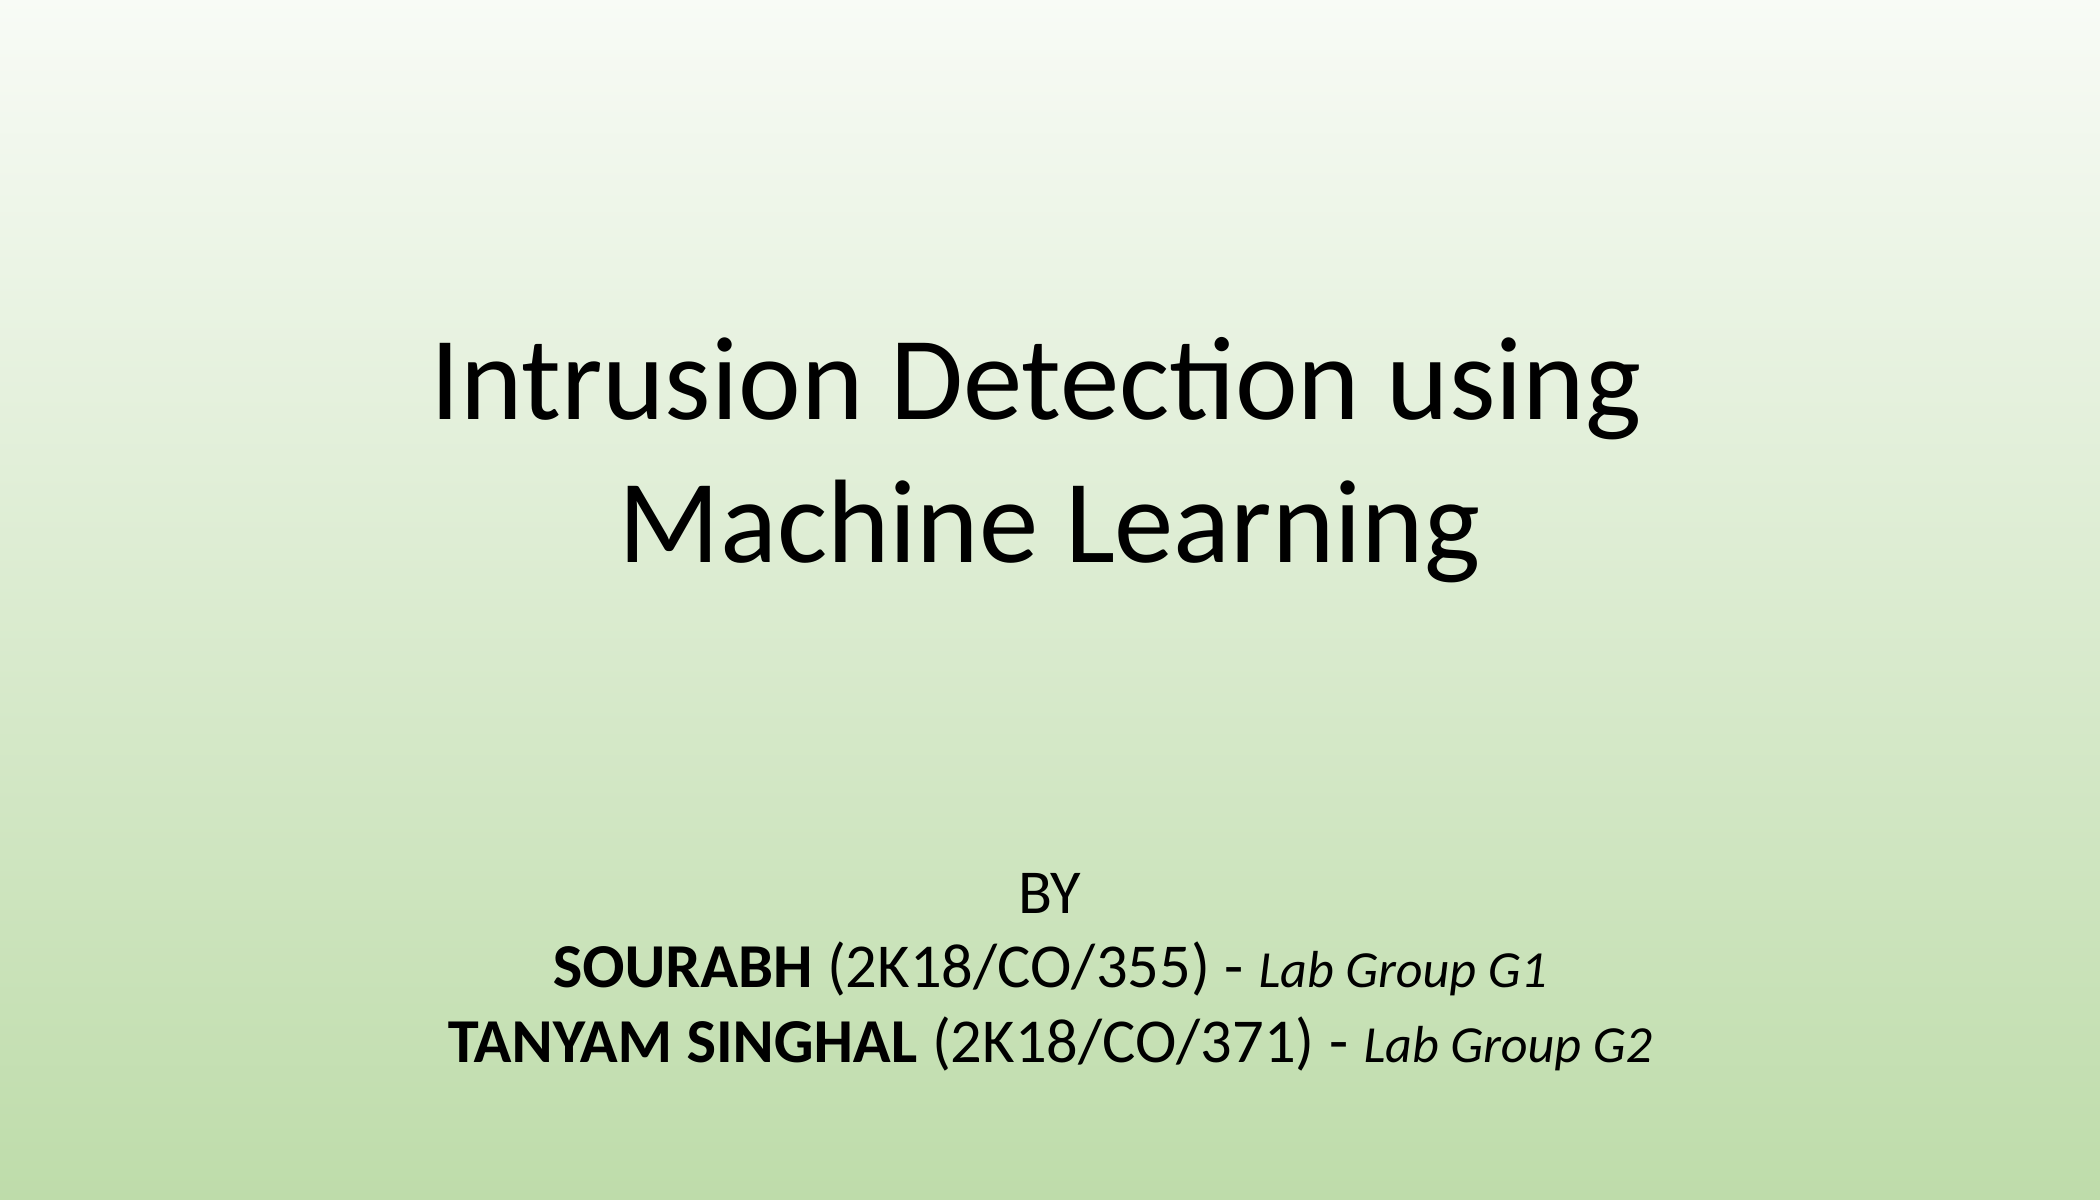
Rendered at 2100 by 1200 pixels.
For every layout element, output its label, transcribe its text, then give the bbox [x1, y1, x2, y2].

text_box BY SOURABH (2K18/CO/355) - Lab Group G1 TANYAM SINGHAL (2K18/CO/371) - Lab Group G2 [0, 842, 2100, 1084]
text_box Intrusion Detection using Machine Learning [369, 292, 1731, 594]
